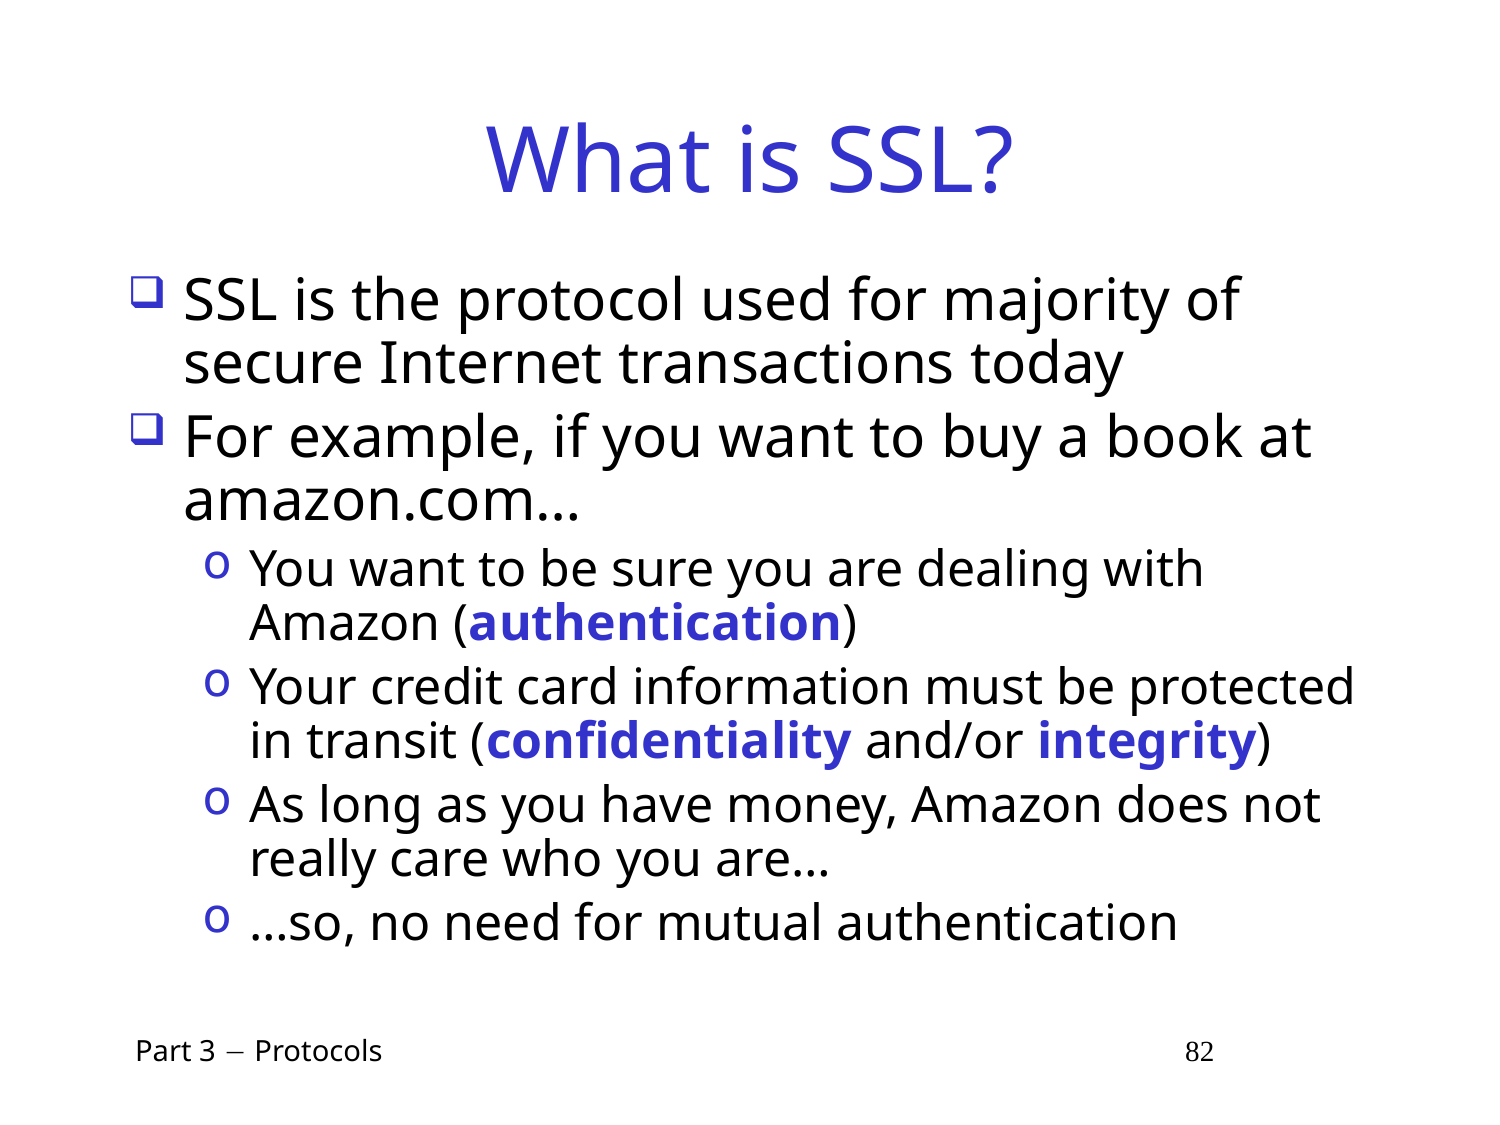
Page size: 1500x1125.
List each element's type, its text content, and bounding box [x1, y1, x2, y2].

footer Part 3  Protocols 82 [112, 1024, 1401, 1101]
list SSL is the protocol used for majority of secure Internet transactions today For example, if you want to buy a book at amazon.com… You want to be sure you are dealing with Amazon (authentication) Your credit card information must be protected in transit (confidentiality and/or integrity) As long as you have money, Amazon does not really care who you are… …so, no need for mutual authentication [112, 262, 1401, 1013]
title What is SSL? [112, 62, 1388, 251]
